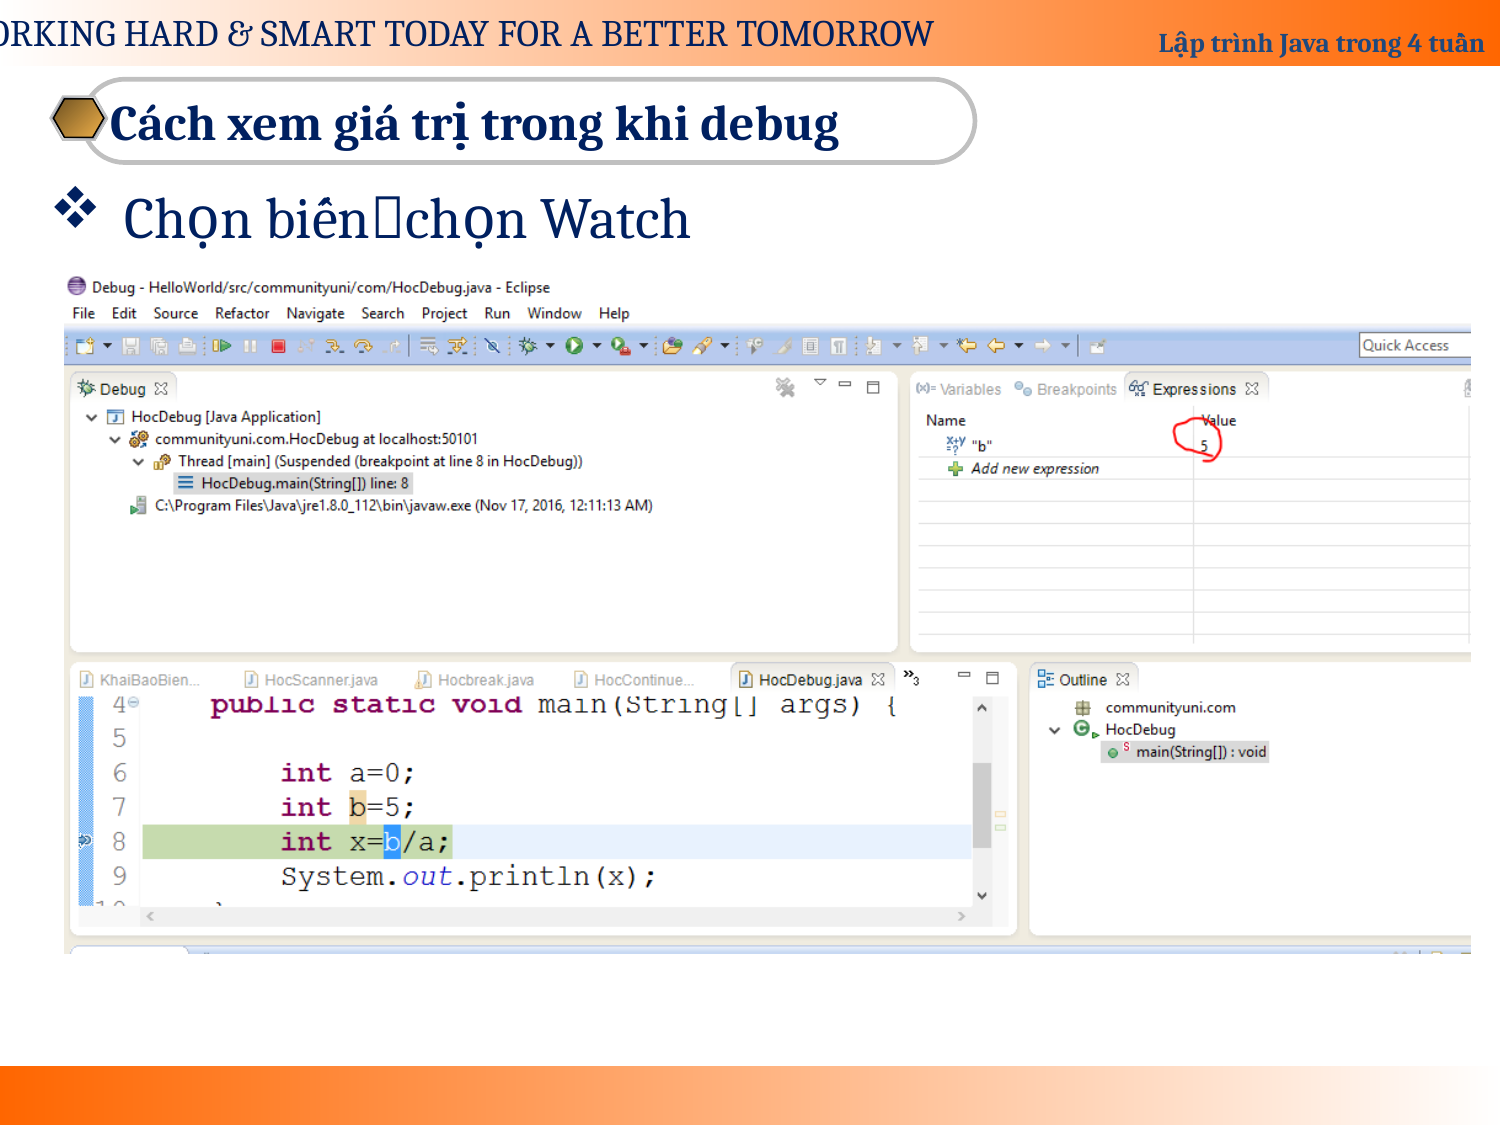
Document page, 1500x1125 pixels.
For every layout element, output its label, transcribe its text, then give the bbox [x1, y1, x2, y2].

picture [63, 273, 1471, 954]
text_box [49, 78, 976, 163]
text_box Chọn biếnchọn Watch [34, 172, 1500, 258]
